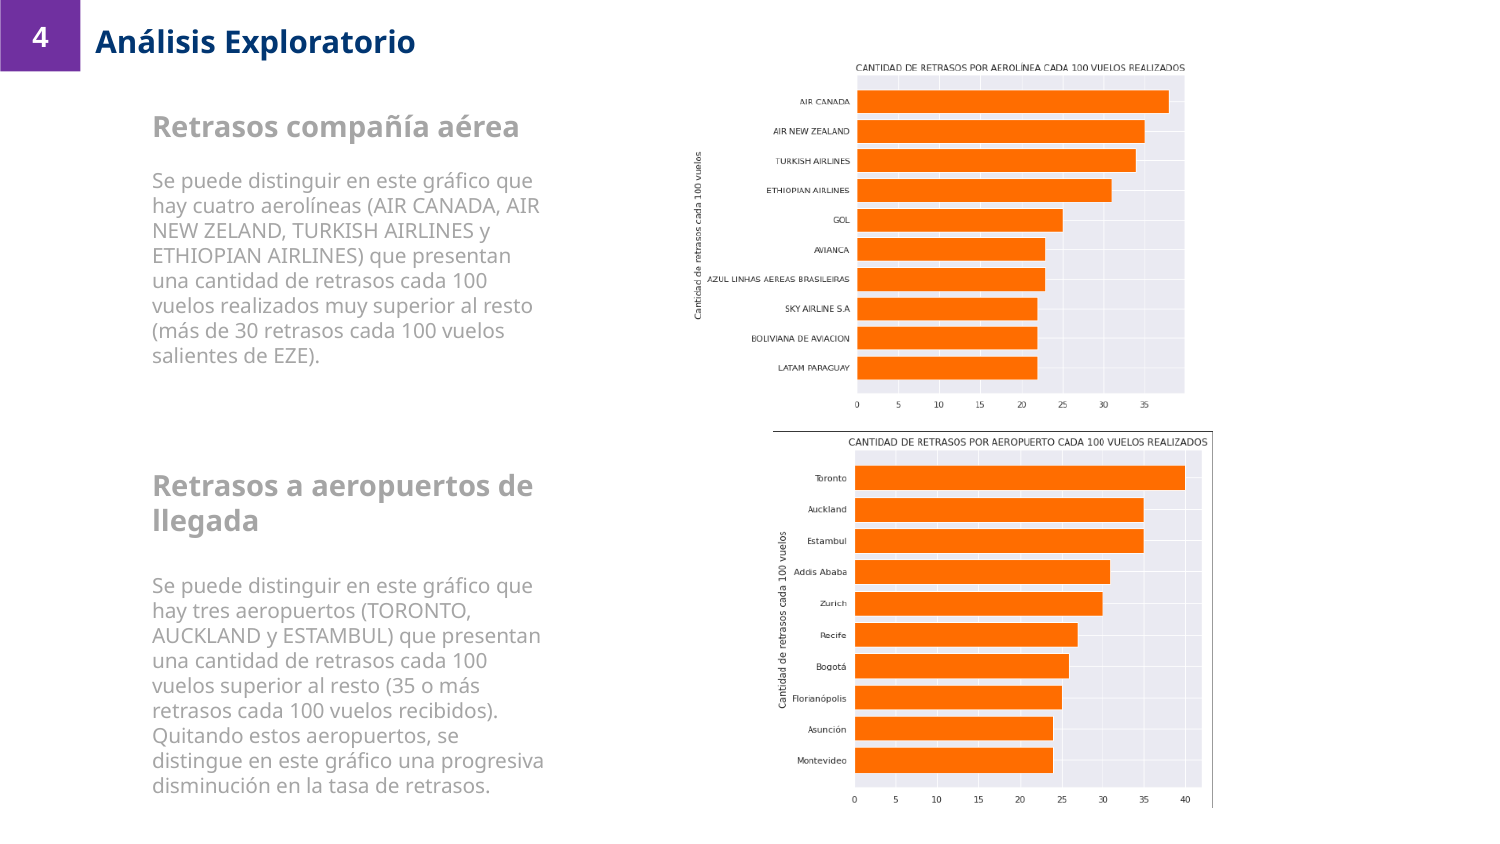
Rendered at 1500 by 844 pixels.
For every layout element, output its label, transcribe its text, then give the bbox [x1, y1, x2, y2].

picture [773, 430, 1213, 809]
text_box 4 [0, 0, 81, 72]
picture [689, 58, 1190, 413]
text_box Análisis Exploratorio [80, 0, 1304, 81]
text_box Retrasos compañía aérea Se puede distinguir en este gráfico que hay cuatro aerolíneas (AIR CANADA, AIR NEW ZELAND, TURKISH AIRLINES y ETHIOPIAN AIRLINES) que presentan una cantidad de retrasos cada 100 vuelos realizados muy superior al resto (más de 30 retrasos cada 100 vuelos salientes de EZE). Retrasos a aeropuertos de llegada Se puede distinguir en este gráfico que hay tres aeropuertos (TORONTO, AUCKLAND y ESTAMBUL) que presentan una cantidad de retrasos cada 100 vuelos superior al resto (35 o más retrasos cada 100 vuelos recibidos). Quitando estos aeropuertos, se distingue en este gráfico una progresiva disminución en la tasa de retrasos. [137, 100, 569, 805]
